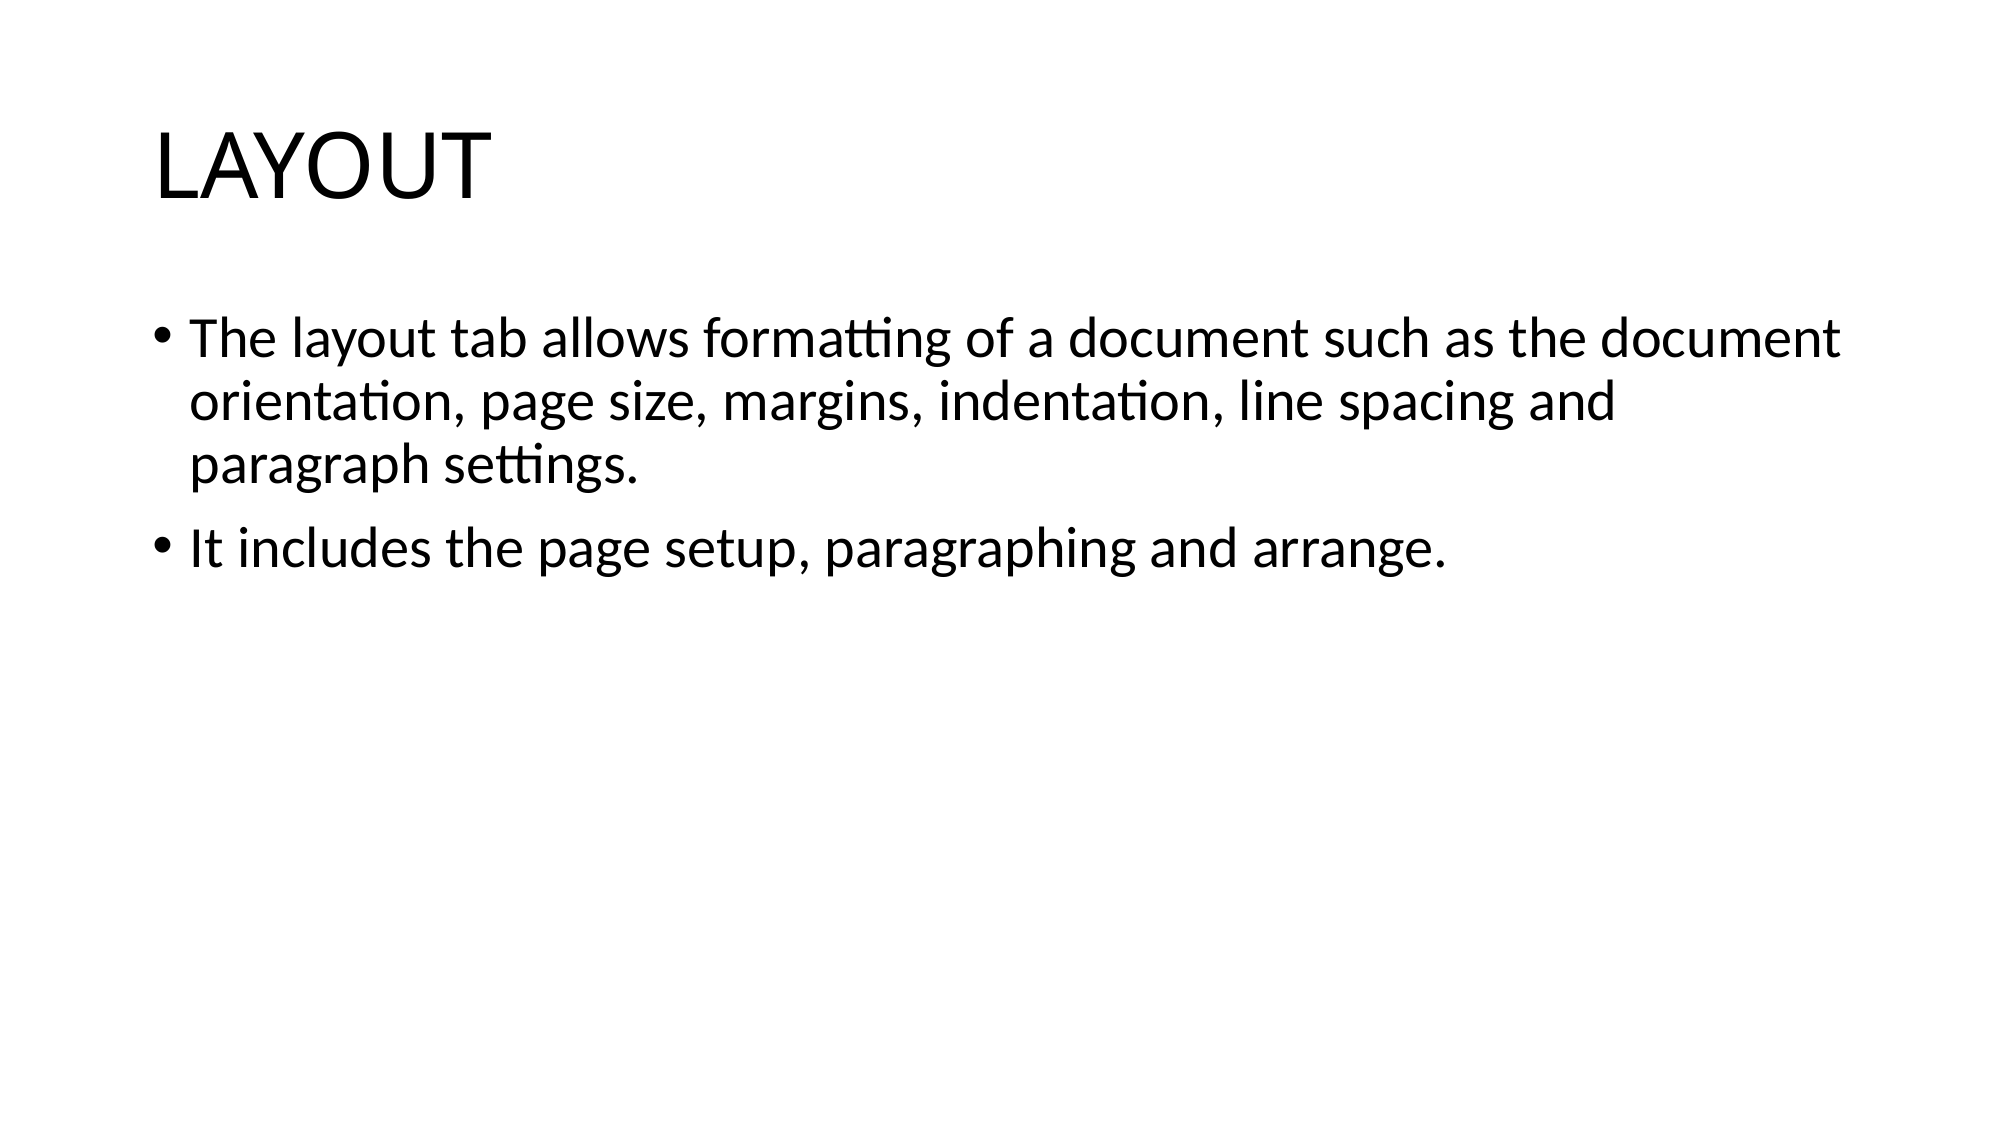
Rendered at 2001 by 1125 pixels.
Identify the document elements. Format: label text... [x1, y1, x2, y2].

list The layout tab allows formatting of a document such as the document orientation, page size, margins, indentation, line spacing and paragraph settings. It includes the page setup, paragraphing and arrange. [137, 299, 1863, 1014]
title LAYOUT [137, 59, 1863, 278]
